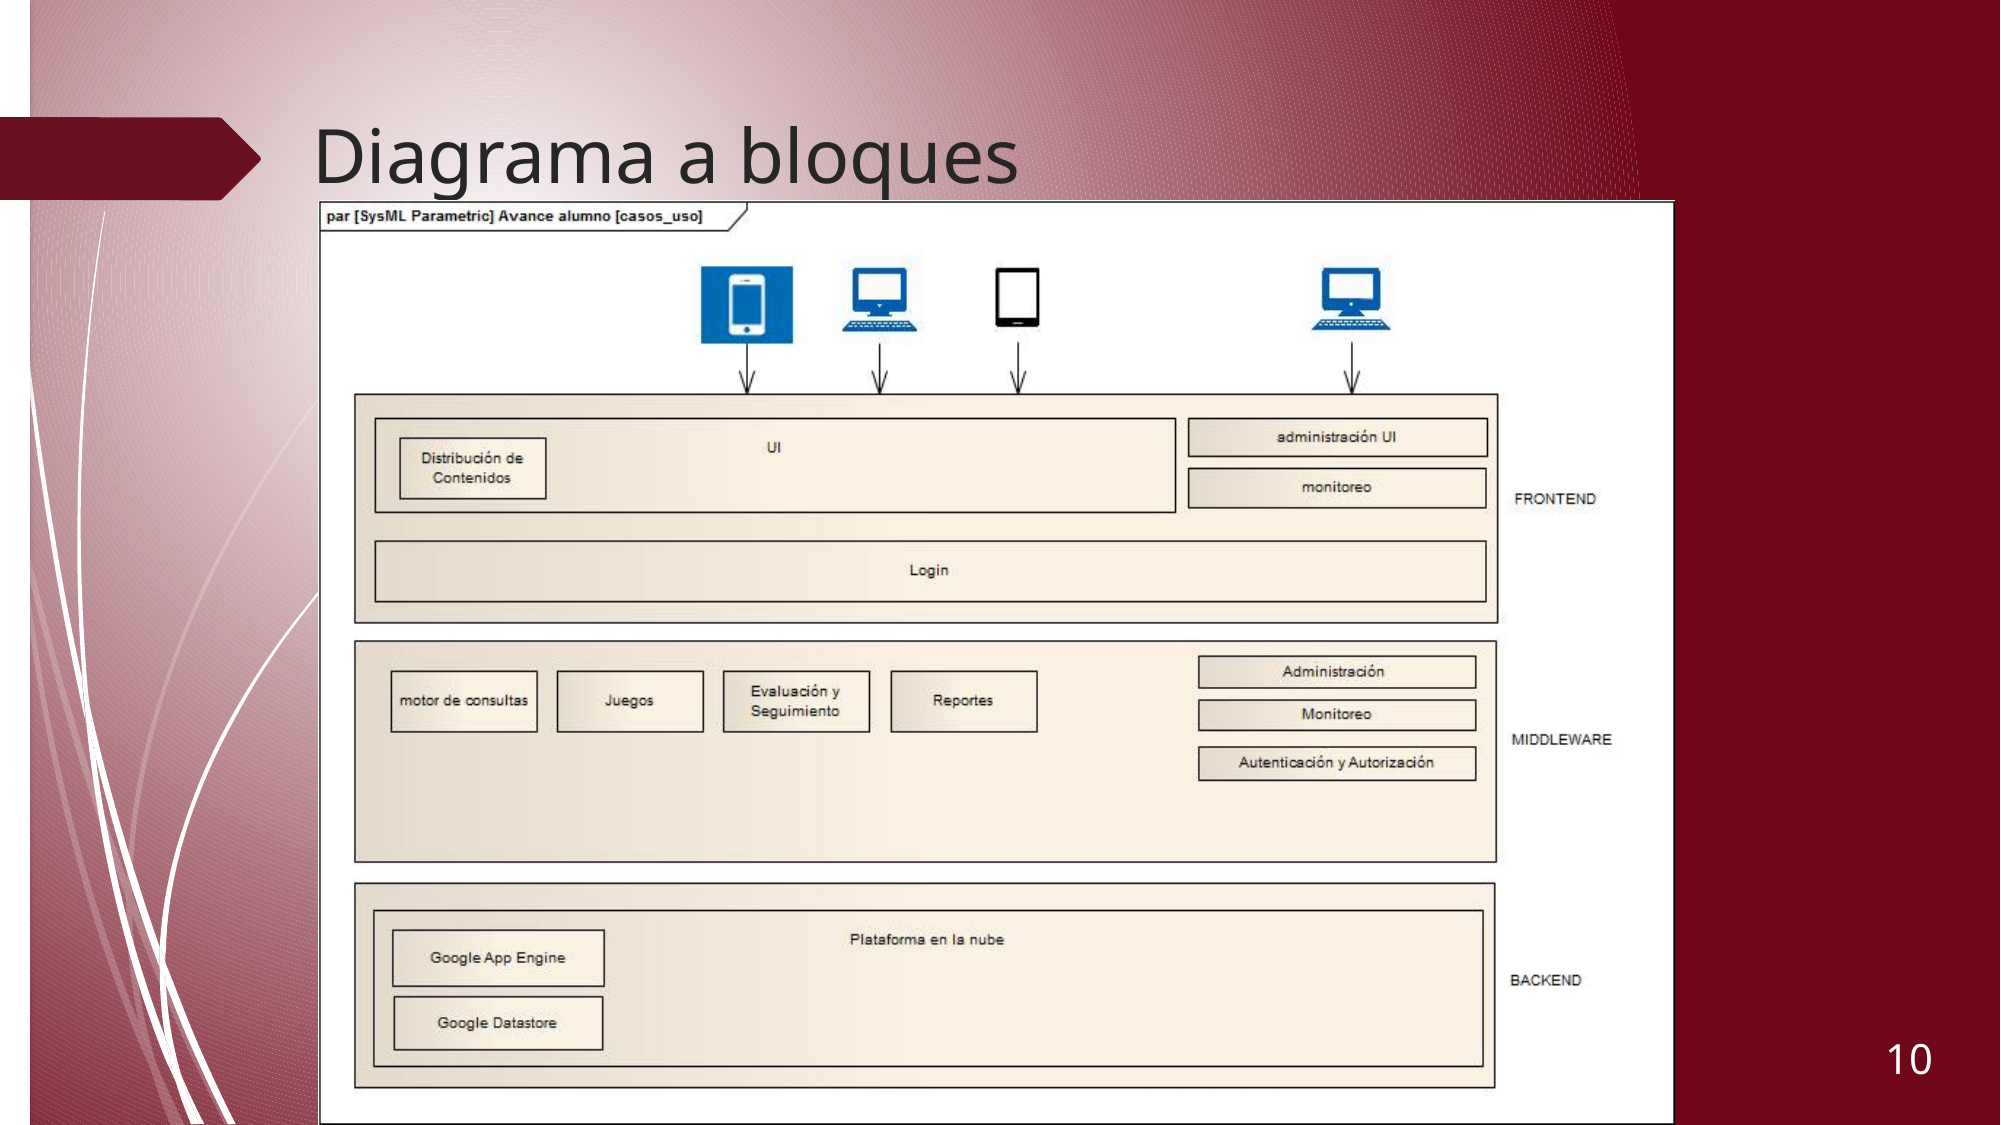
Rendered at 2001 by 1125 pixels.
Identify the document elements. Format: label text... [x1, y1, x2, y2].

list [317, 200, 1675, 1125]
title Diagrama a bloques [230, 101, 1103, 220]
slide_number 10 [1836, 1031, 1949, 1092]
